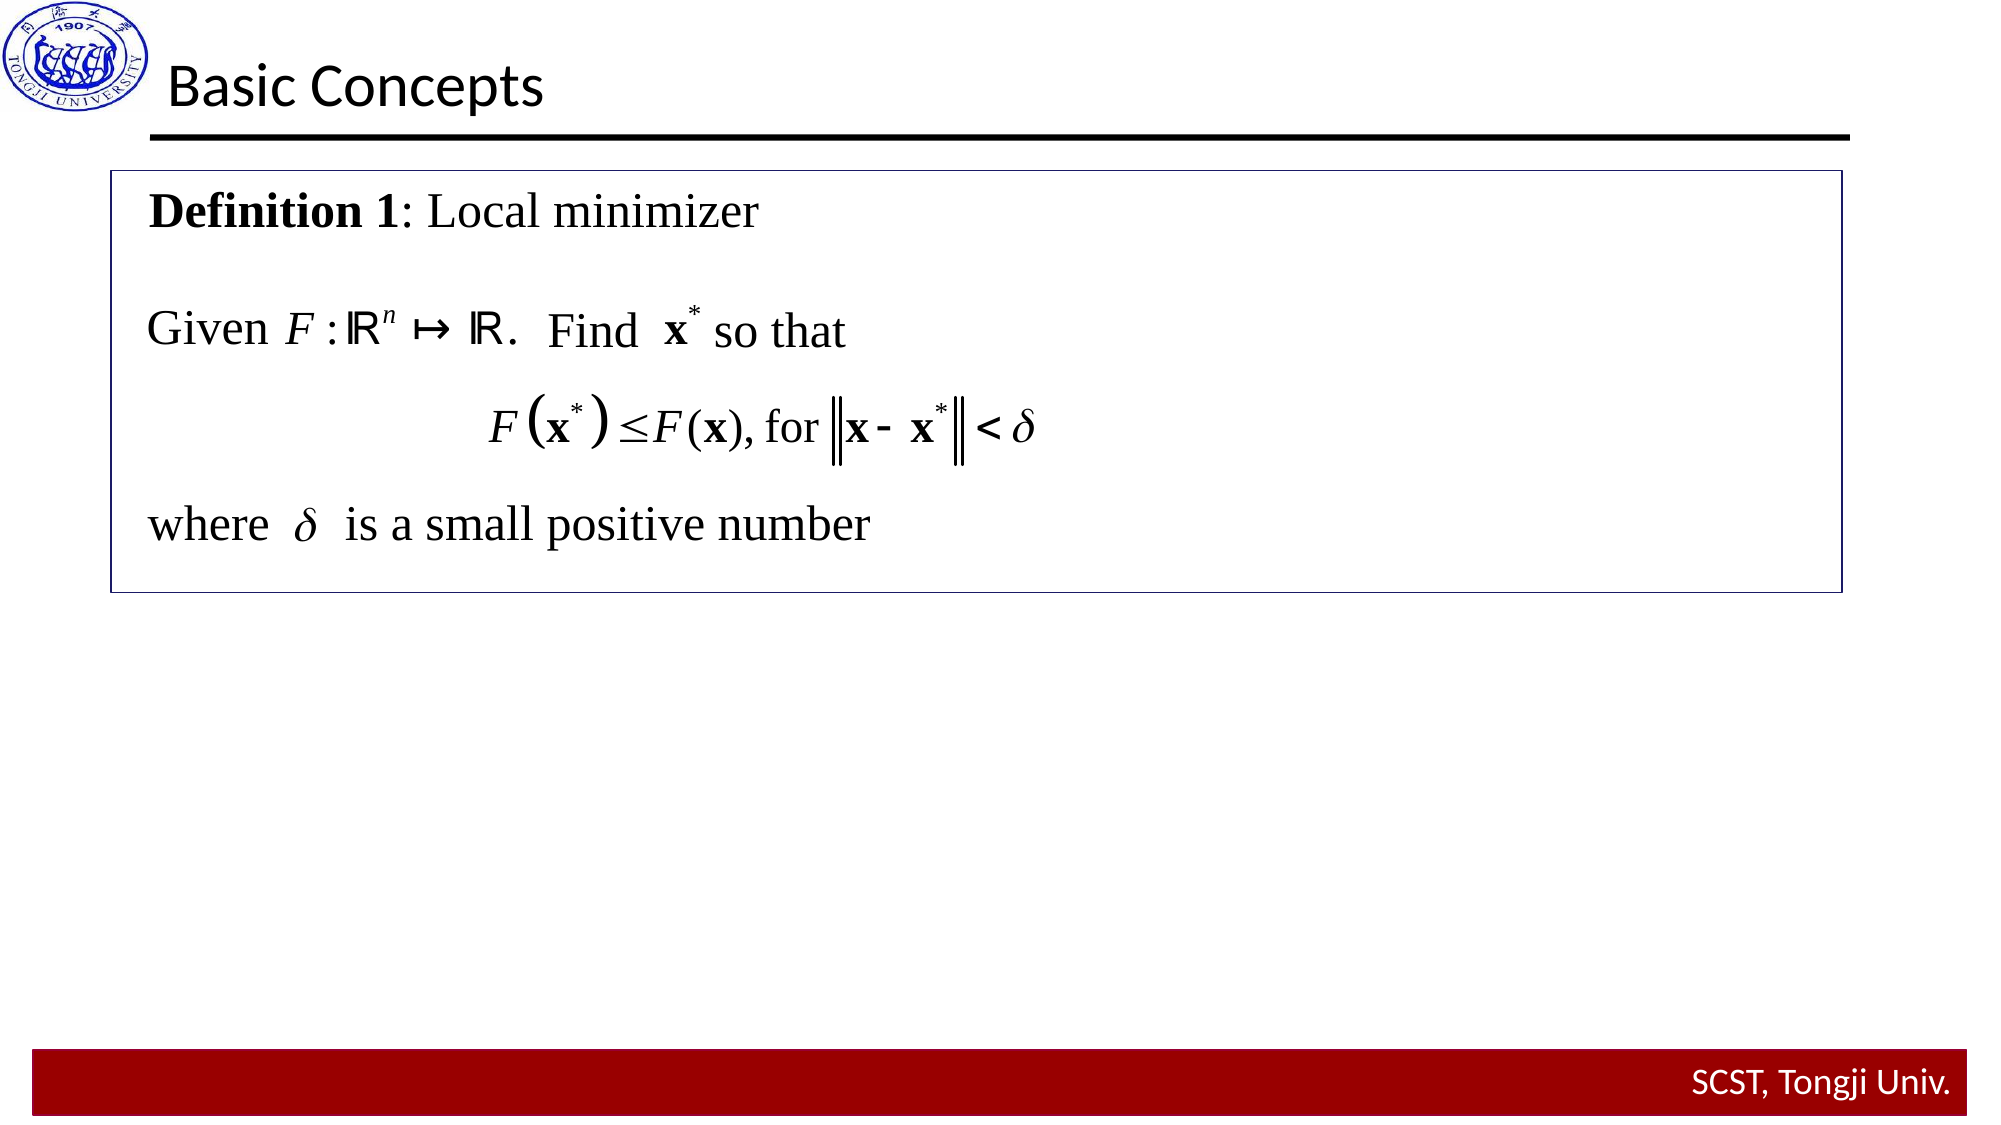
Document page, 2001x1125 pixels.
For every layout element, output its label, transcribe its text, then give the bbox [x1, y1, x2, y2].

title Basic Concepts [152, 12, 1491, 150]
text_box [657, 293, 709, 353]
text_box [480, 387, 1049, 475]
picture [0, 0, 150, 112]
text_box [287, 497, 331, 554]
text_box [276, 293, 512, 357]
text_box [110, 170, 1842, 593]
